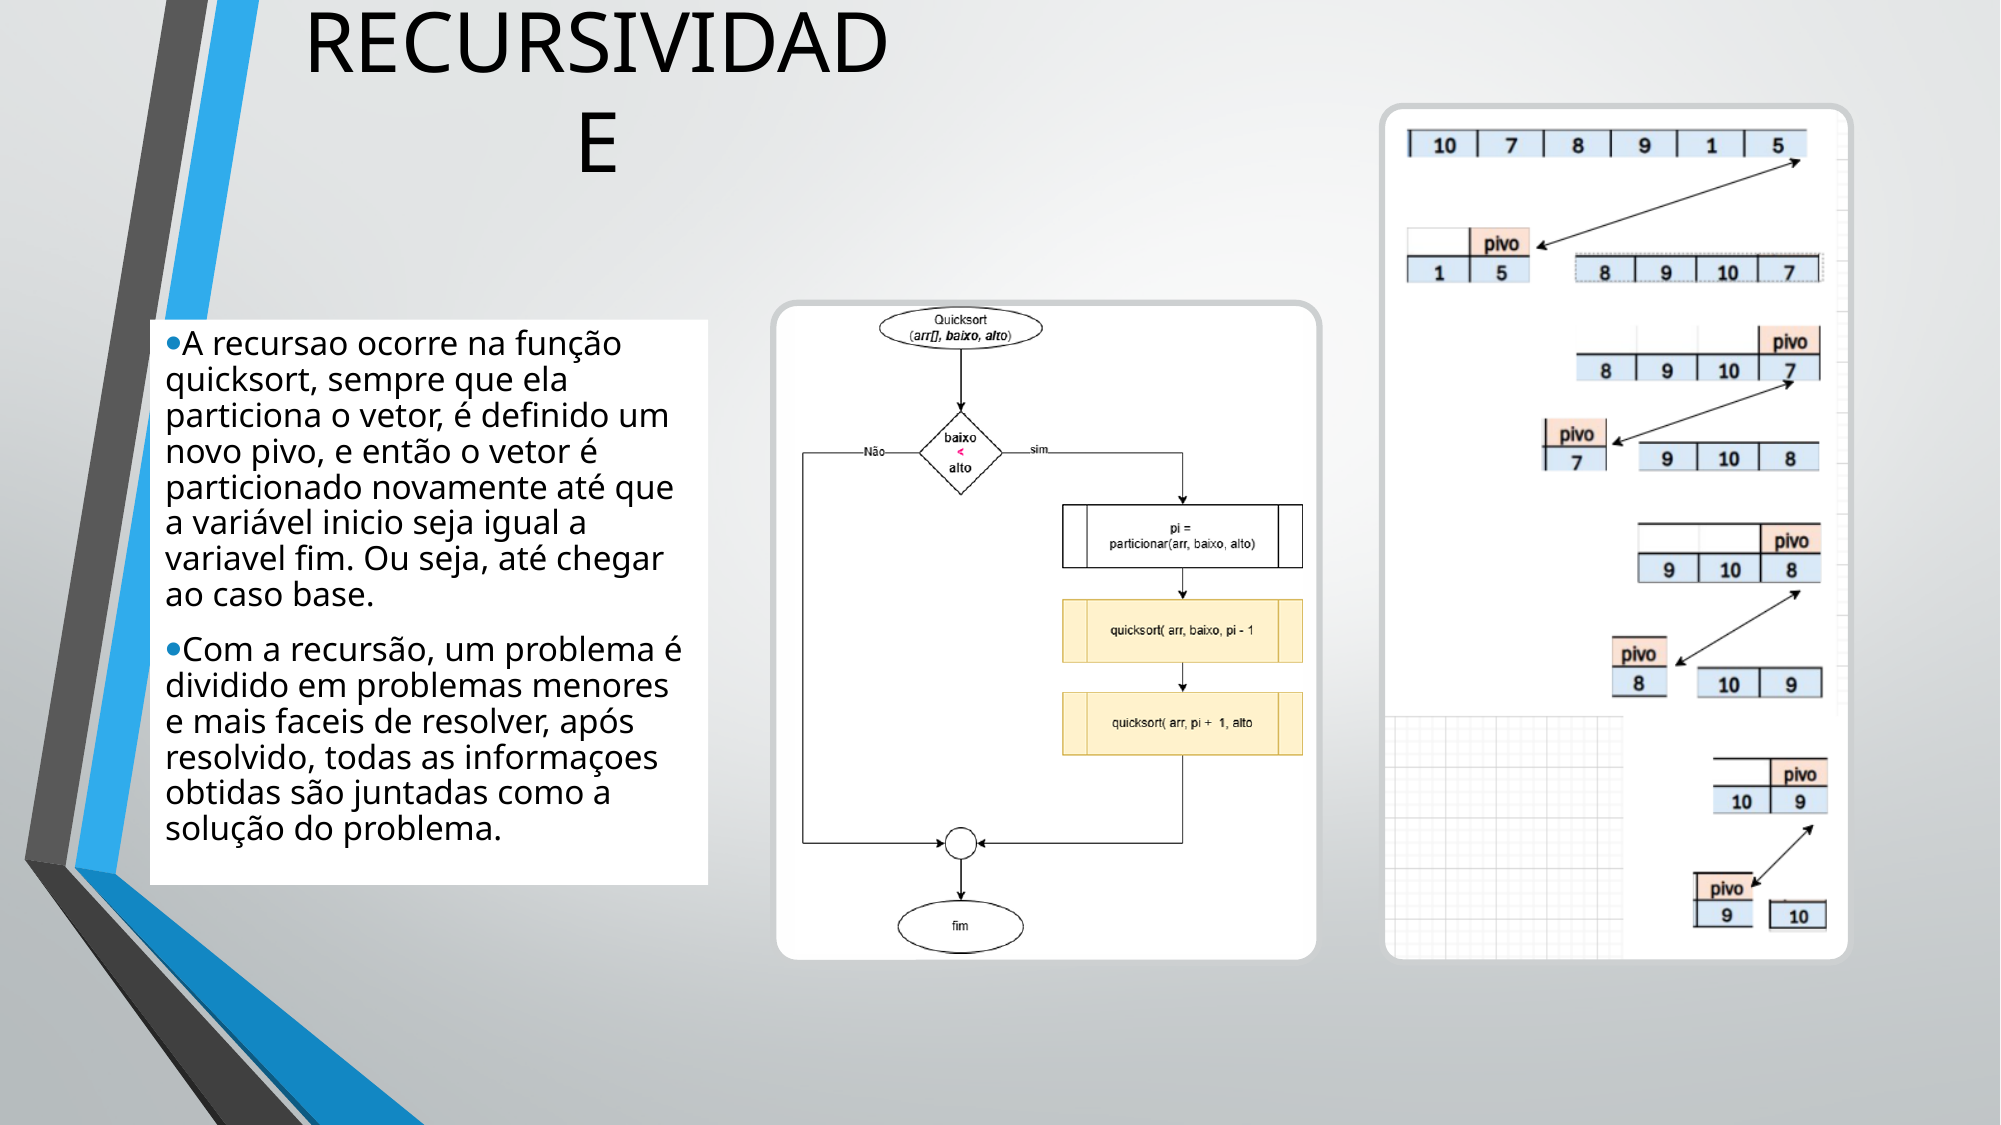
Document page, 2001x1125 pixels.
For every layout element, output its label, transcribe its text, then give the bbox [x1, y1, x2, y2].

title RECURSIVIDADE [269, 0, 925, 179]
text_box A recursao ocorre na função quicksort, sempre que ela particiona o vetor, é definido um novo pivo, e então o vetor é particionado novamente até que a variável inicio seja igual a variavel fim. Ou seja, até chegar ao caso base. Com a recursão, um problema é dividido em problemas menores e mais faceis de resolver, após resolvido, todas as informaçoes obtidas são juntadas como a solução do problema. [150, 319, 709, 885]
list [773, 302, 1320, 964]
picture [1381, 105, 1852, 963]
